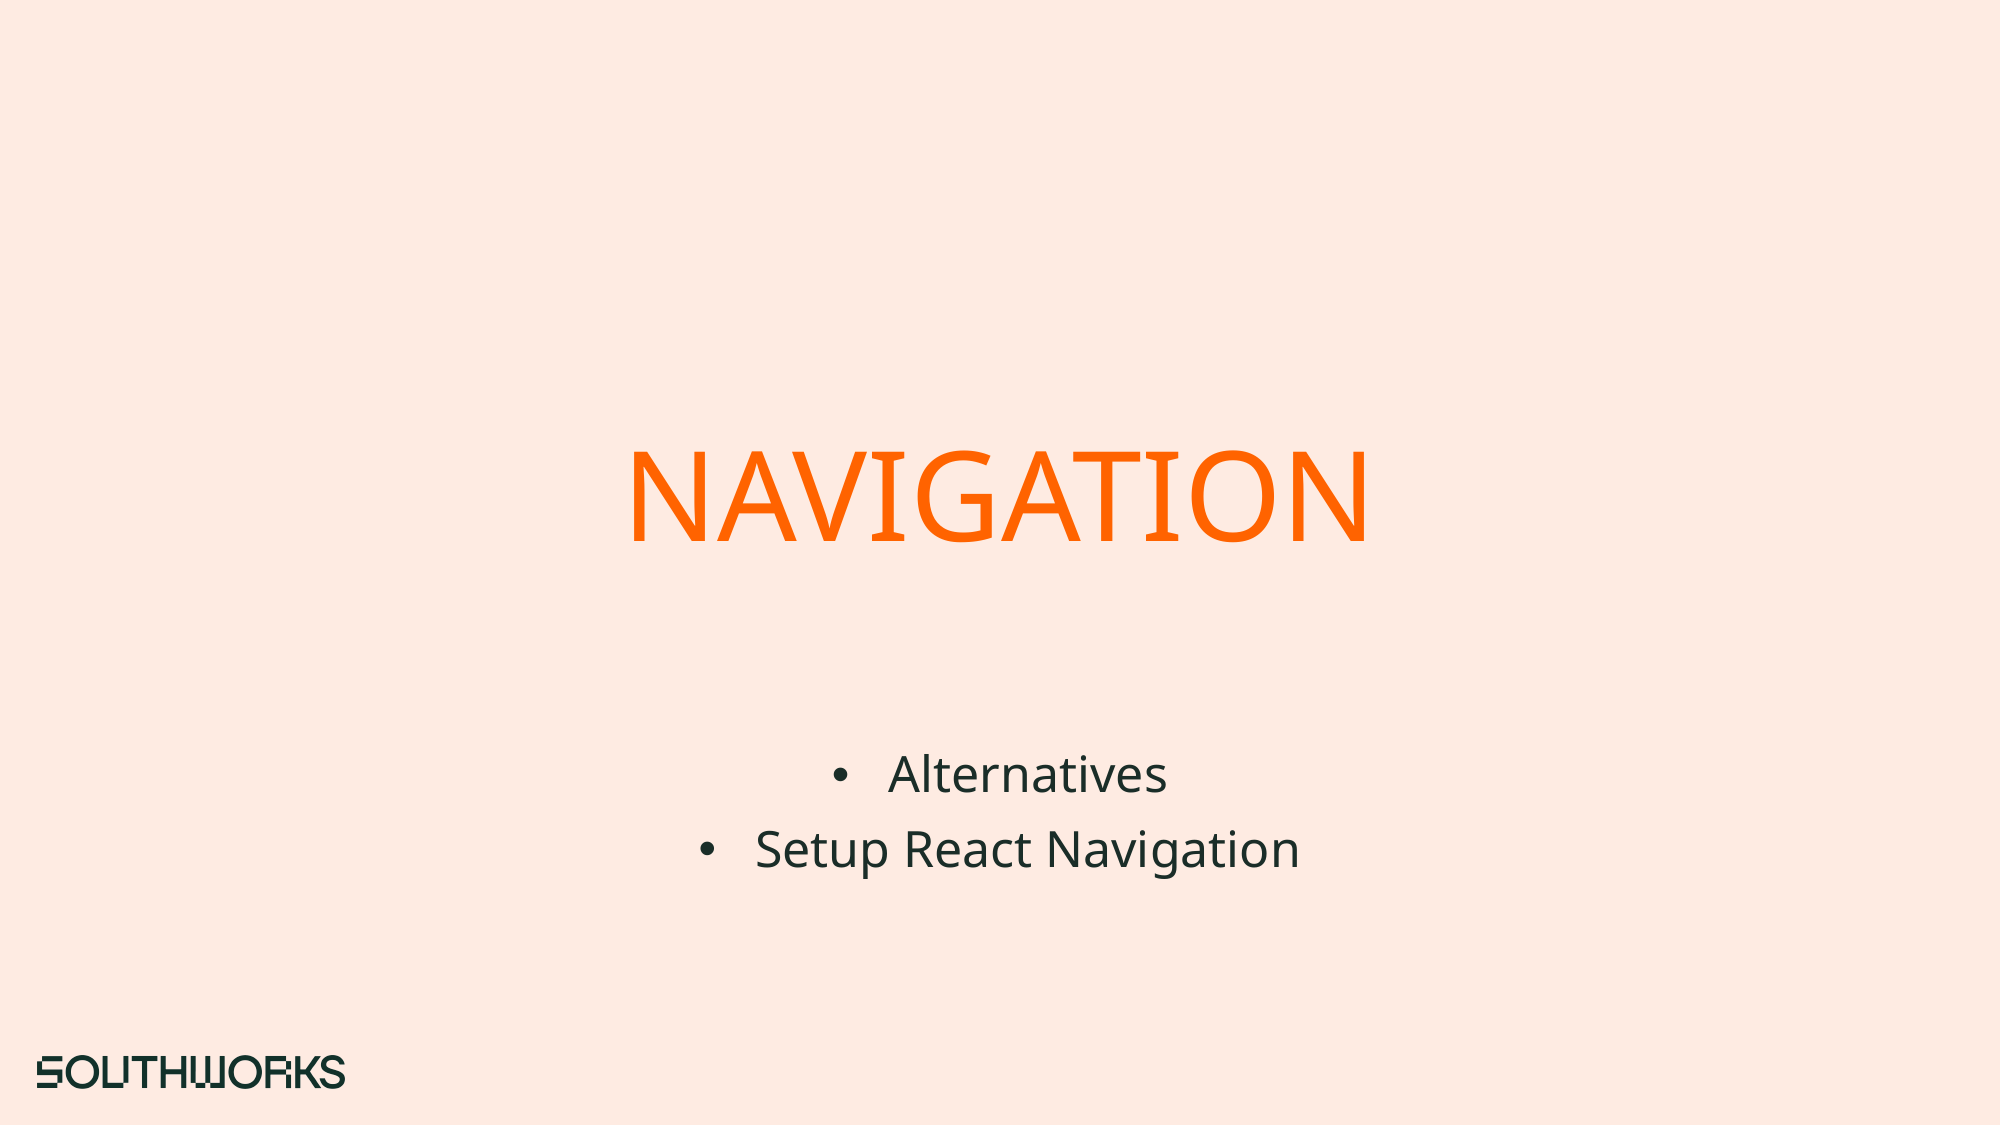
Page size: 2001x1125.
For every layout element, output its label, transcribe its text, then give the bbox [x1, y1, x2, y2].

subtitle Alternatives Setup React Navigation [249, 742, 1750, 903]
picture [37, 1055, 345, 1089]
title NAVIGATION [249, 424, 1750, 576]
